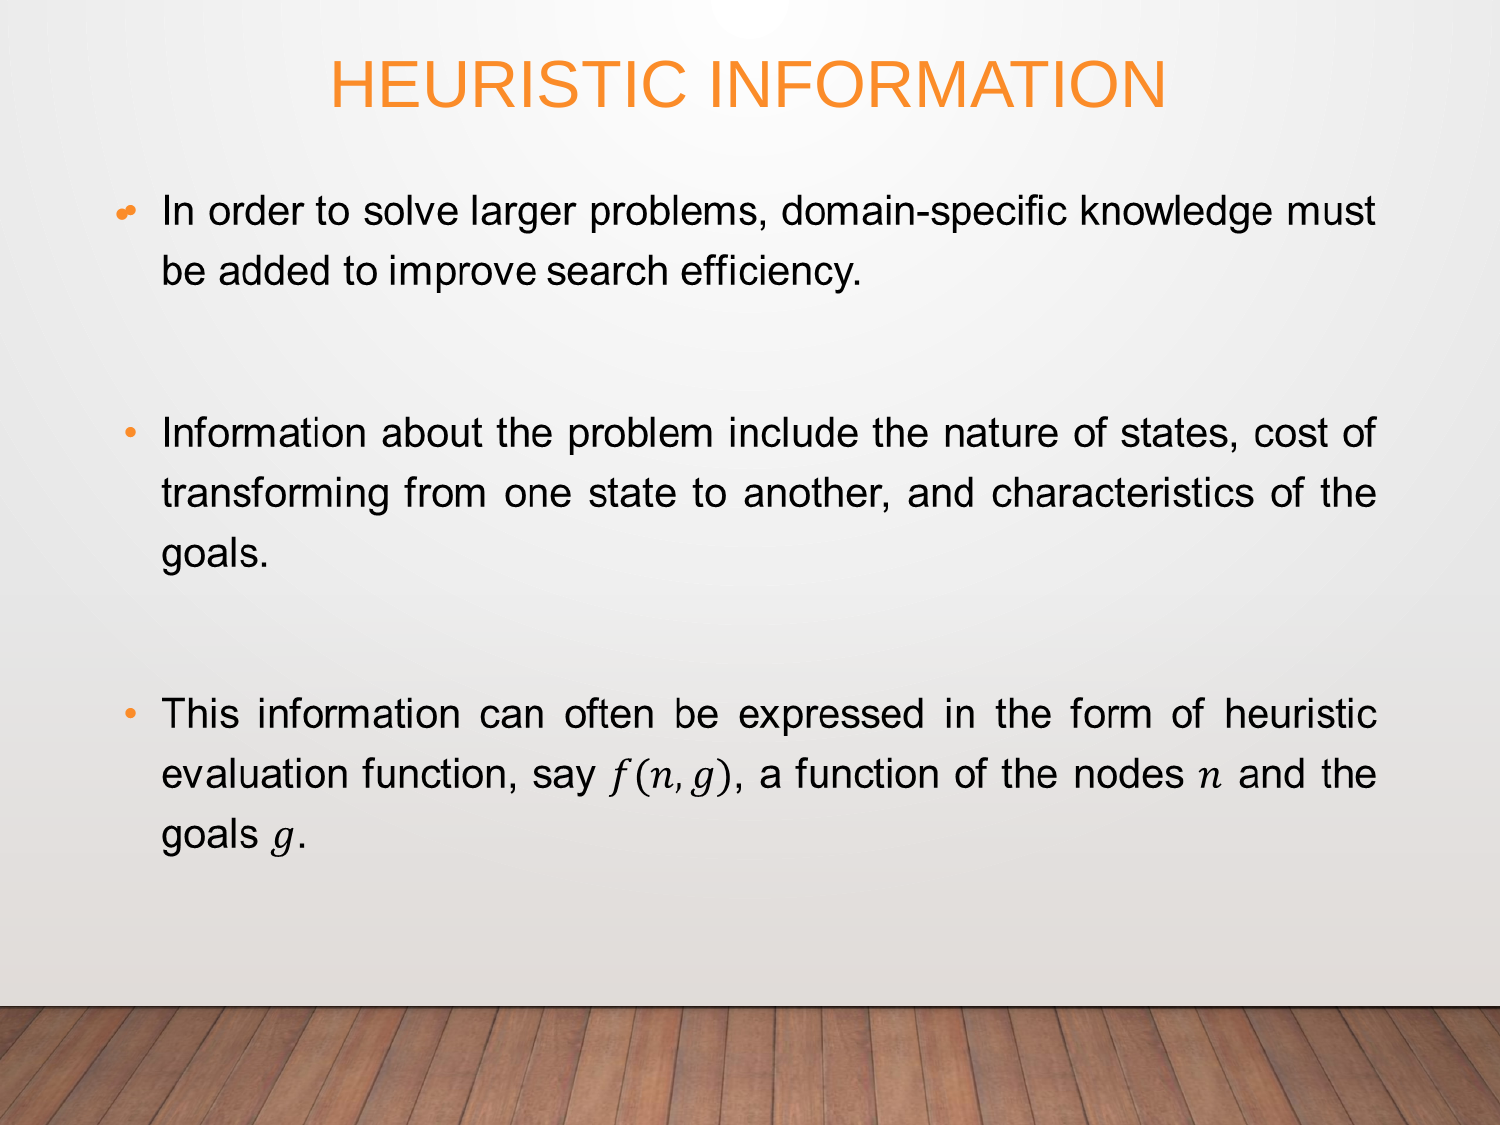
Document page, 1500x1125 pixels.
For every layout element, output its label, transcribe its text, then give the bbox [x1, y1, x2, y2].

list [99, 172, 1400, 897]
picture [0, 1006, 1500, 1125]
title Heuristic information [236, 0, 1263, 172]
